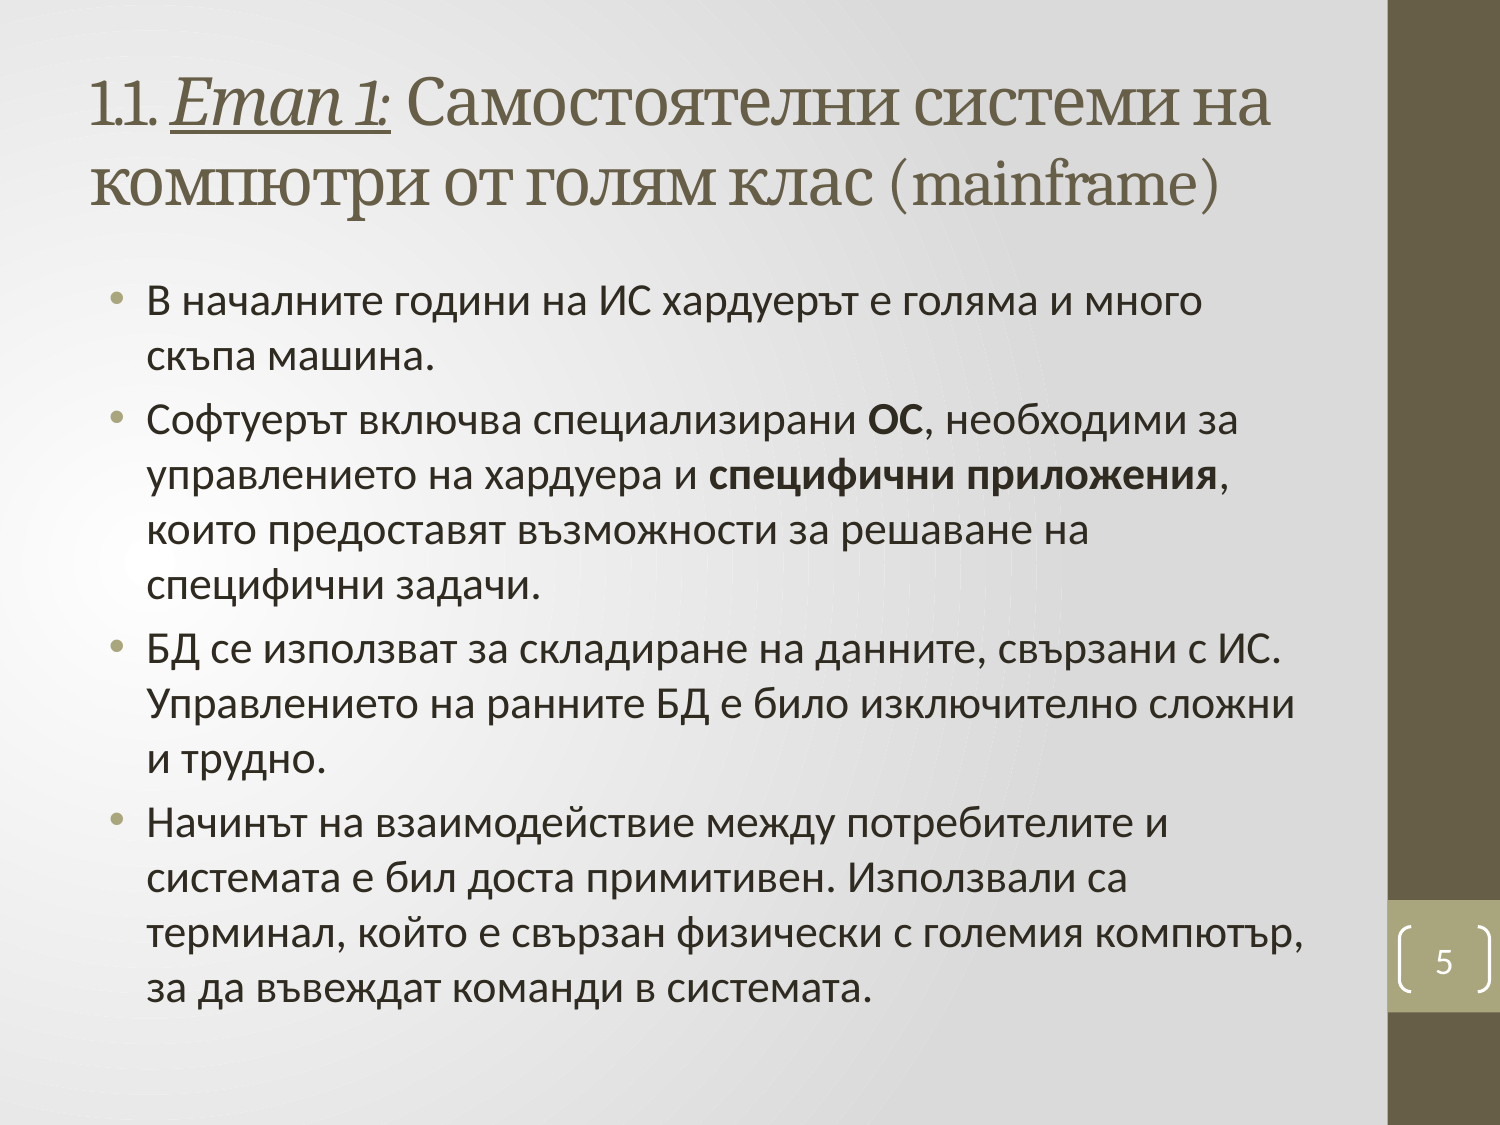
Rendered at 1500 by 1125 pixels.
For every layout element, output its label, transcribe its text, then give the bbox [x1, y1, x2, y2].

title 1.1. Етап 1: Самостоятелни системи на компютри от голям клас (mainframe) [75, 45, 1325, 233]
slide_number 5 [1397, 925, 1492, 994]
list В началните години на ИС хардуерът е голяма и много скъпа машина. Софтуерът включва специализирани ОС, необходими за управлението на хардуера и специфични приложения, които предоставят възможности за решаване на специфични задачи. БД се използват за складиране на данните, свързани с ИС. Управлението на ранните БД е било изключително сложни и трудно. Начинът на взаимодействие между потребителите и системата е бил доста примитивен. Използвали са терминал, който е свързан физически с големия компютър, за да въвеждат команди в системата. [75, 262, 1325, 1050]
